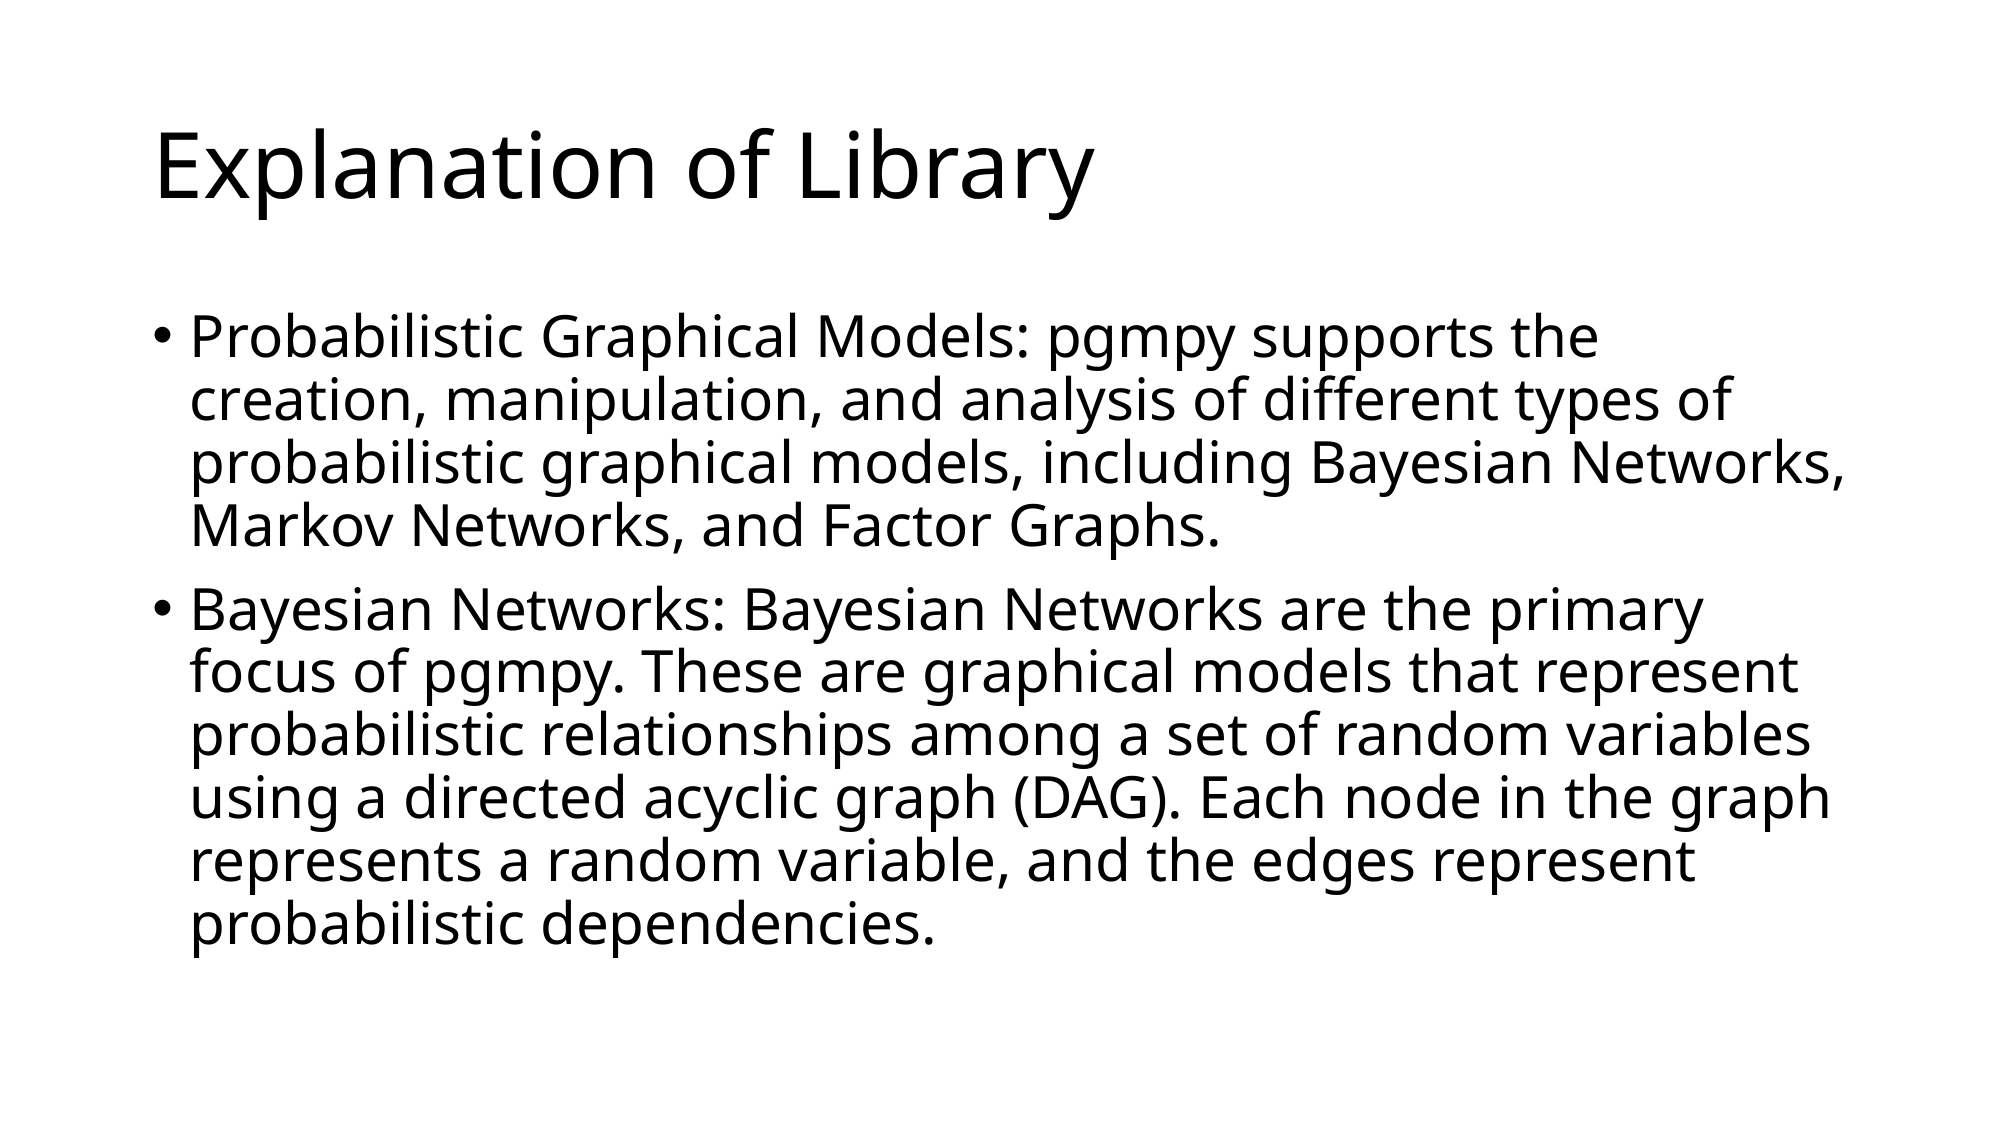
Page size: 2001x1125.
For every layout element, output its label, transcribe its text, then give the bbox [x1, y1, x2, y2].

list Probabilistic Graphical Models: pgmpy supports the creation, manipulation, and analysis of different types of probabilistic graphical models, including Bayesian Networks, Markov Networks, and Factor Graphs. Bayesian Networks: Bayesian Networks are the primary focus of pgmpy. These are graphical models that represent probabilistic relationships among a set of random variables using a directed acyclic graph (DAG). Each node in the graph represents a random variable, and the edges represent probabilistic dependencies. [137, 299, 1863, 1014]
title Explanation of Library [137, 59, 1863, 278]
